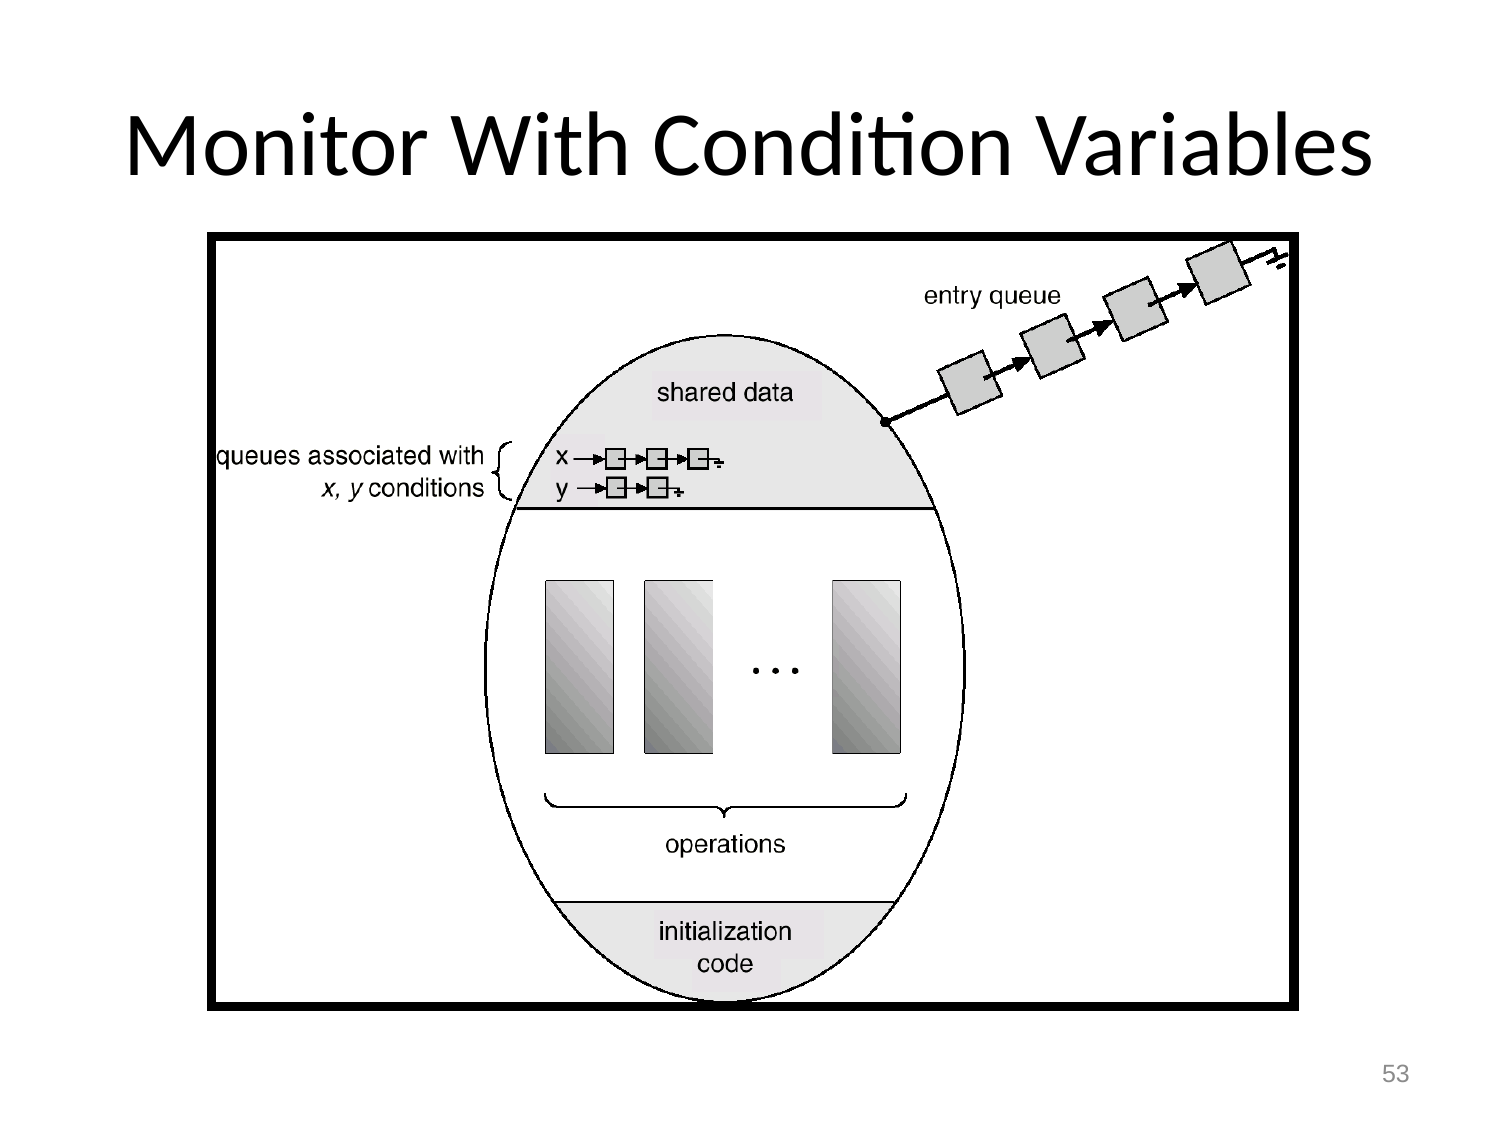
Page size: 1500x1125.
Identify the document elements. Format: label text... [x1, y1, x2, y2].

title Monitor With Condition Variables [75, 45, 1425, 233]
picture [215, 241, 1290, 1002]
slide_number 53 [1074, 1042, 1425, 1103]
